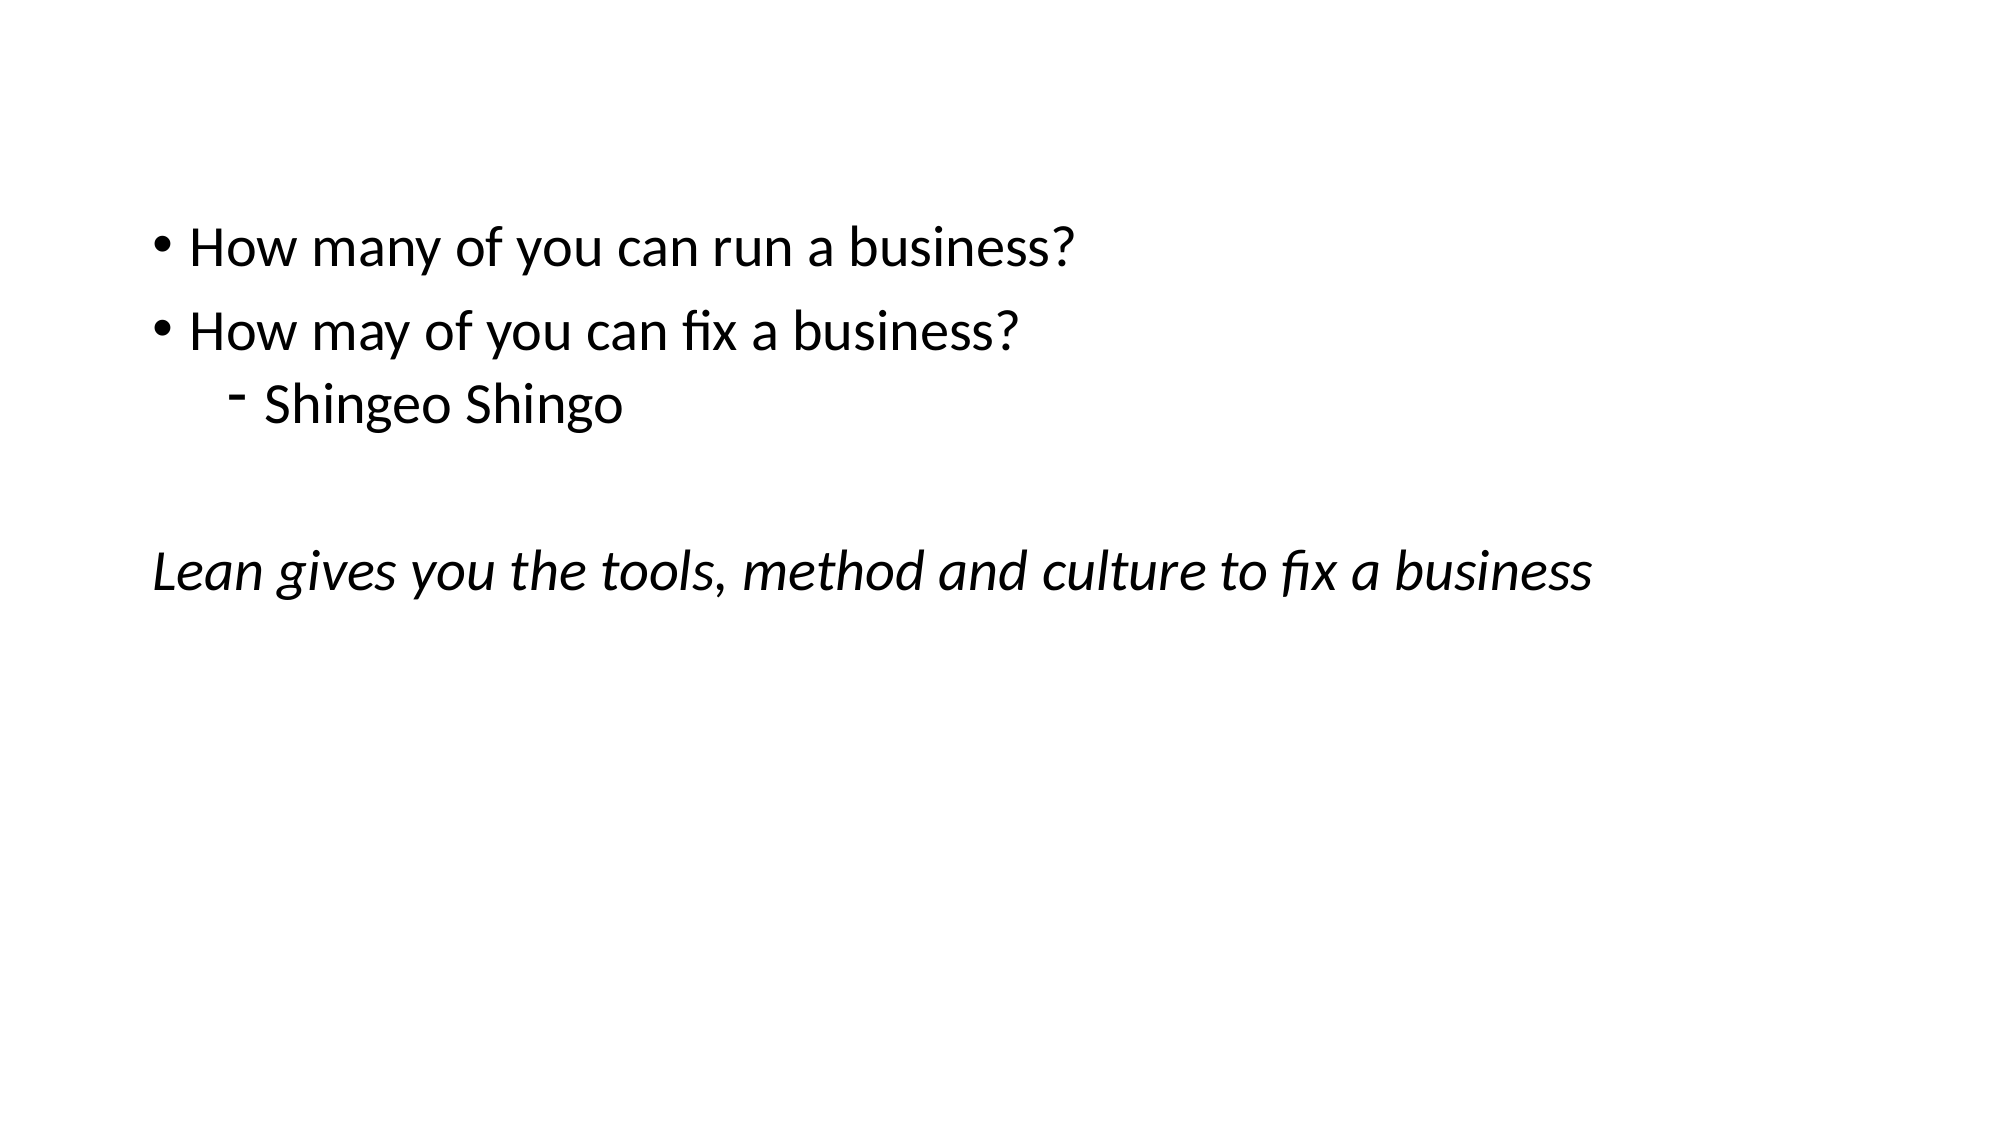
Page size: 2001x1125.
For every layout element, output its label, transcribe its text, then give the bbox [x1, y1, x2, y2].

list How many of you can run a business? How may of you can fix a business? Shingeo Shingo Lean gives you the tools, method and culture to fix a business [137, 208, 1863, 1014]
